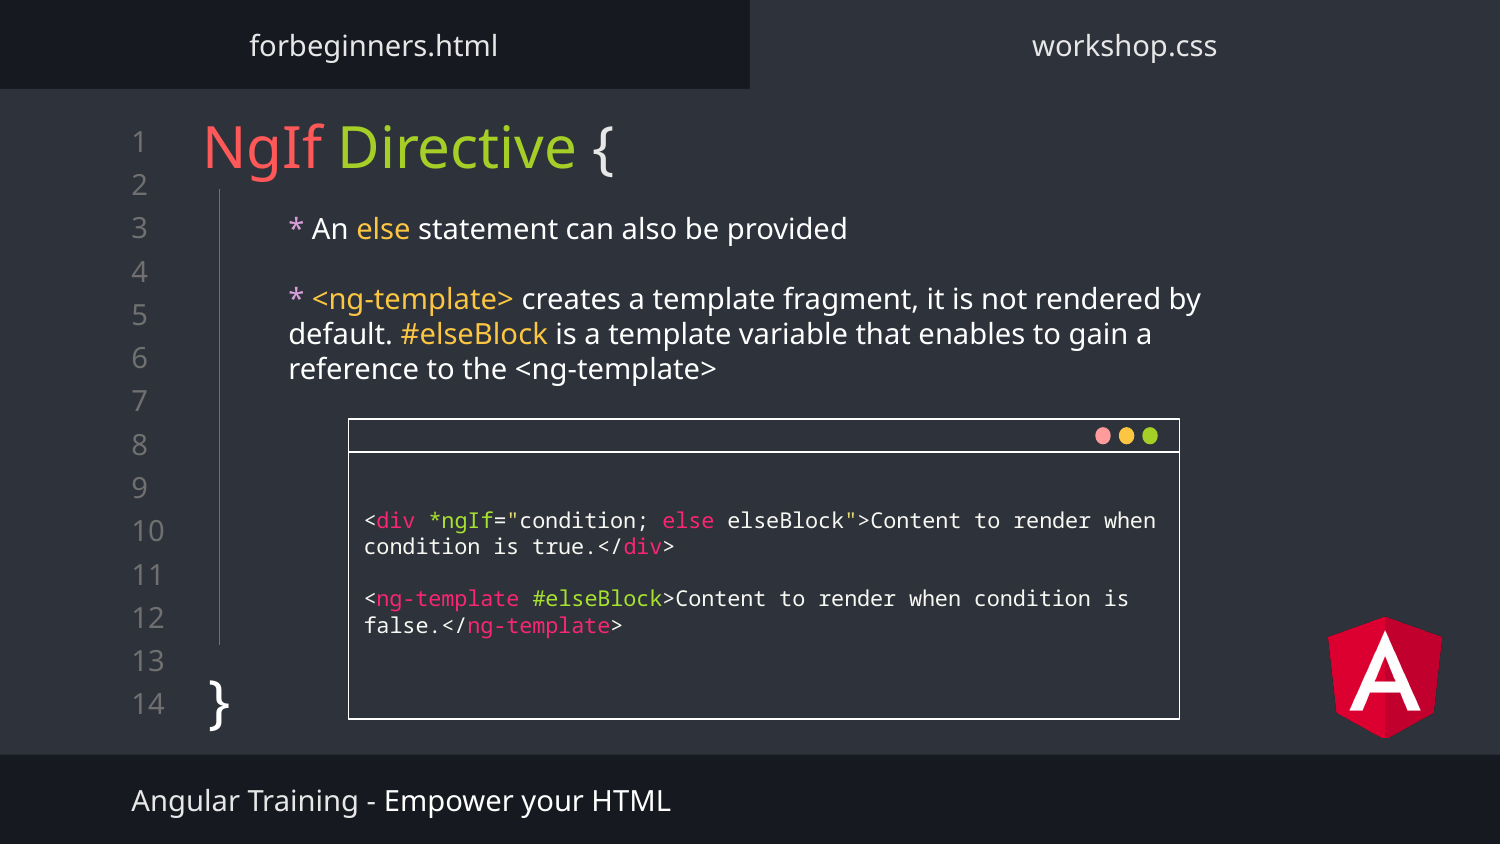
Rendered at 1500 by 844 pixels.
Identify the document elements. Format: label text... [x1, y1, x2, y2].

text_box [177, 188, 262, 750]
subtitle forbeginners.html [0, 15, 749, 74]
title NgIf Directive { [187, 95, 1384, 185]
text_box * An else statement can also be provided * <ng-template> creates a template fragment, it is not rendered by default. #elseBlock is a template variable that enables to gain a reference to the <ng-template> [260, 167, 1298, 428]
subtitle workshop.css [750, 15, 1500, 74]
subtitle Angular Training - Empower your HTML [116, 770, 915, 829]
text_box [348, 418, 1180, 720]
picture [1308, 612, 1462, 738]
